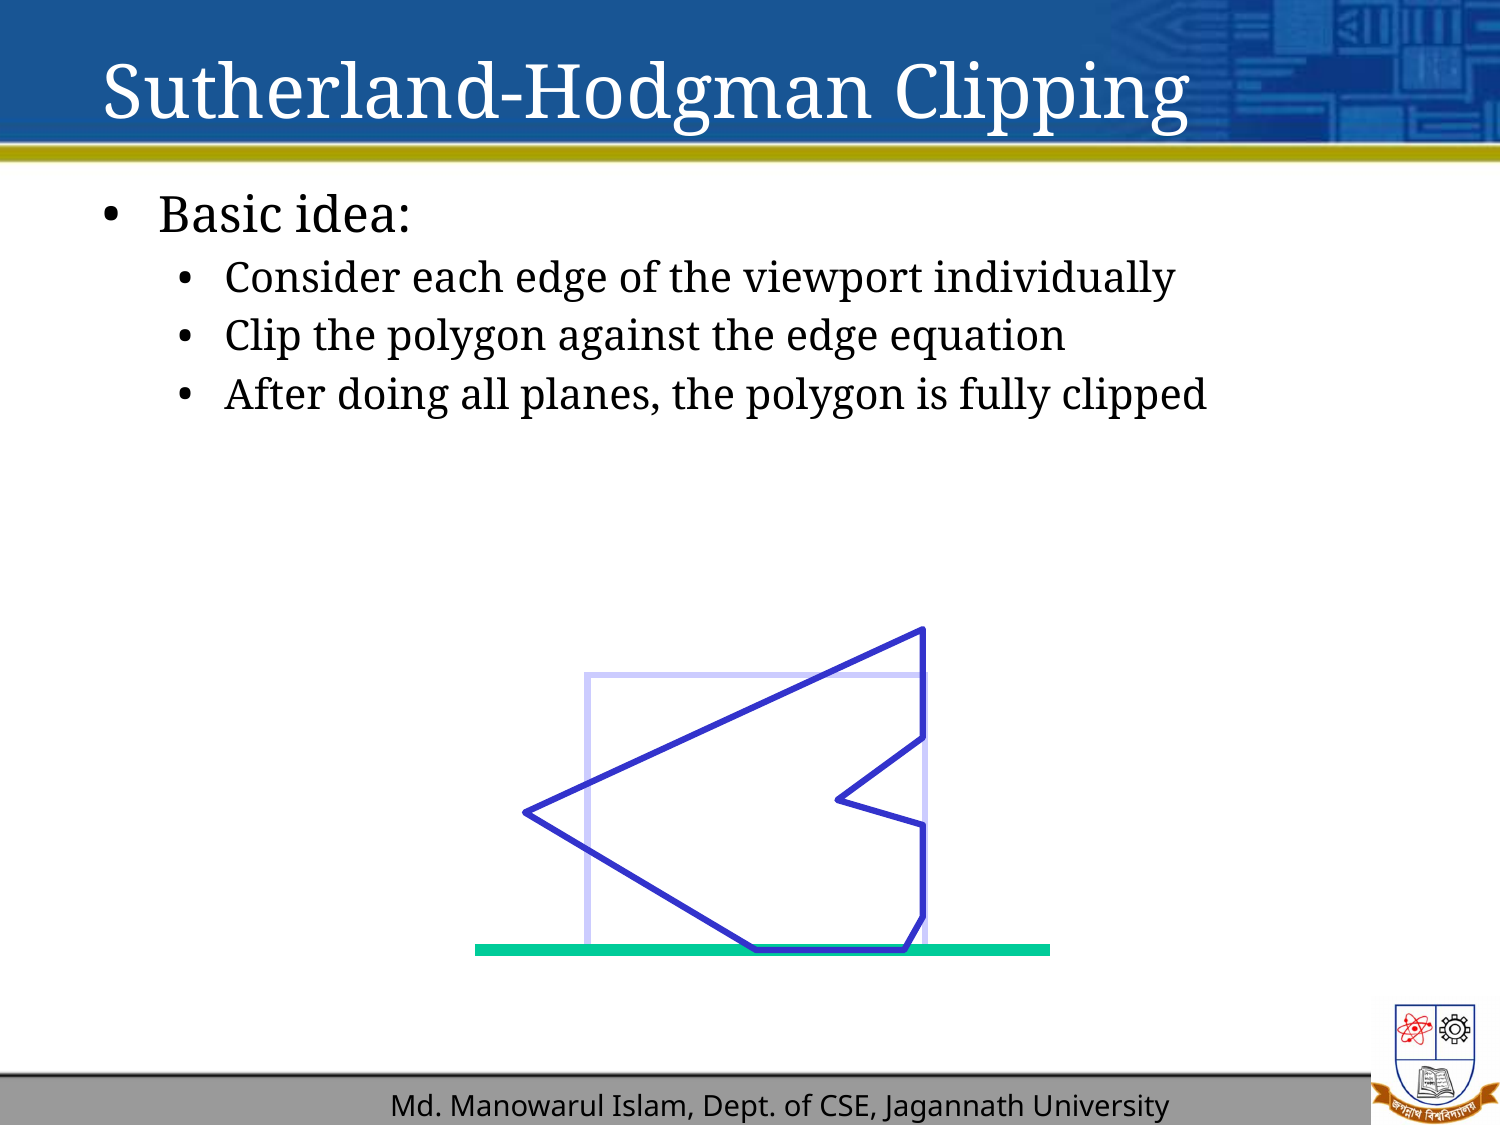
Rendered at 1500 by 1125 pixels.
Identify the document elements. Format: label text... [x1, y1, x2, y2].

text_box [524, 629, 923, 949]
text_box [587, 850, 744, 944]
title Sutherland-Hodgman Clipping [87, 26, 1403, 150]
list Basic idea: Consider each edge of the viewport individually Clip the polygon against the edge equation After doing all planes, the polygon is fully clipped [87, 174, 1404, 988]
text_box [587, 675, 821, 783]
text_box [839, 675, 925, 944]
picture [0, 0, 1500, 1125]
